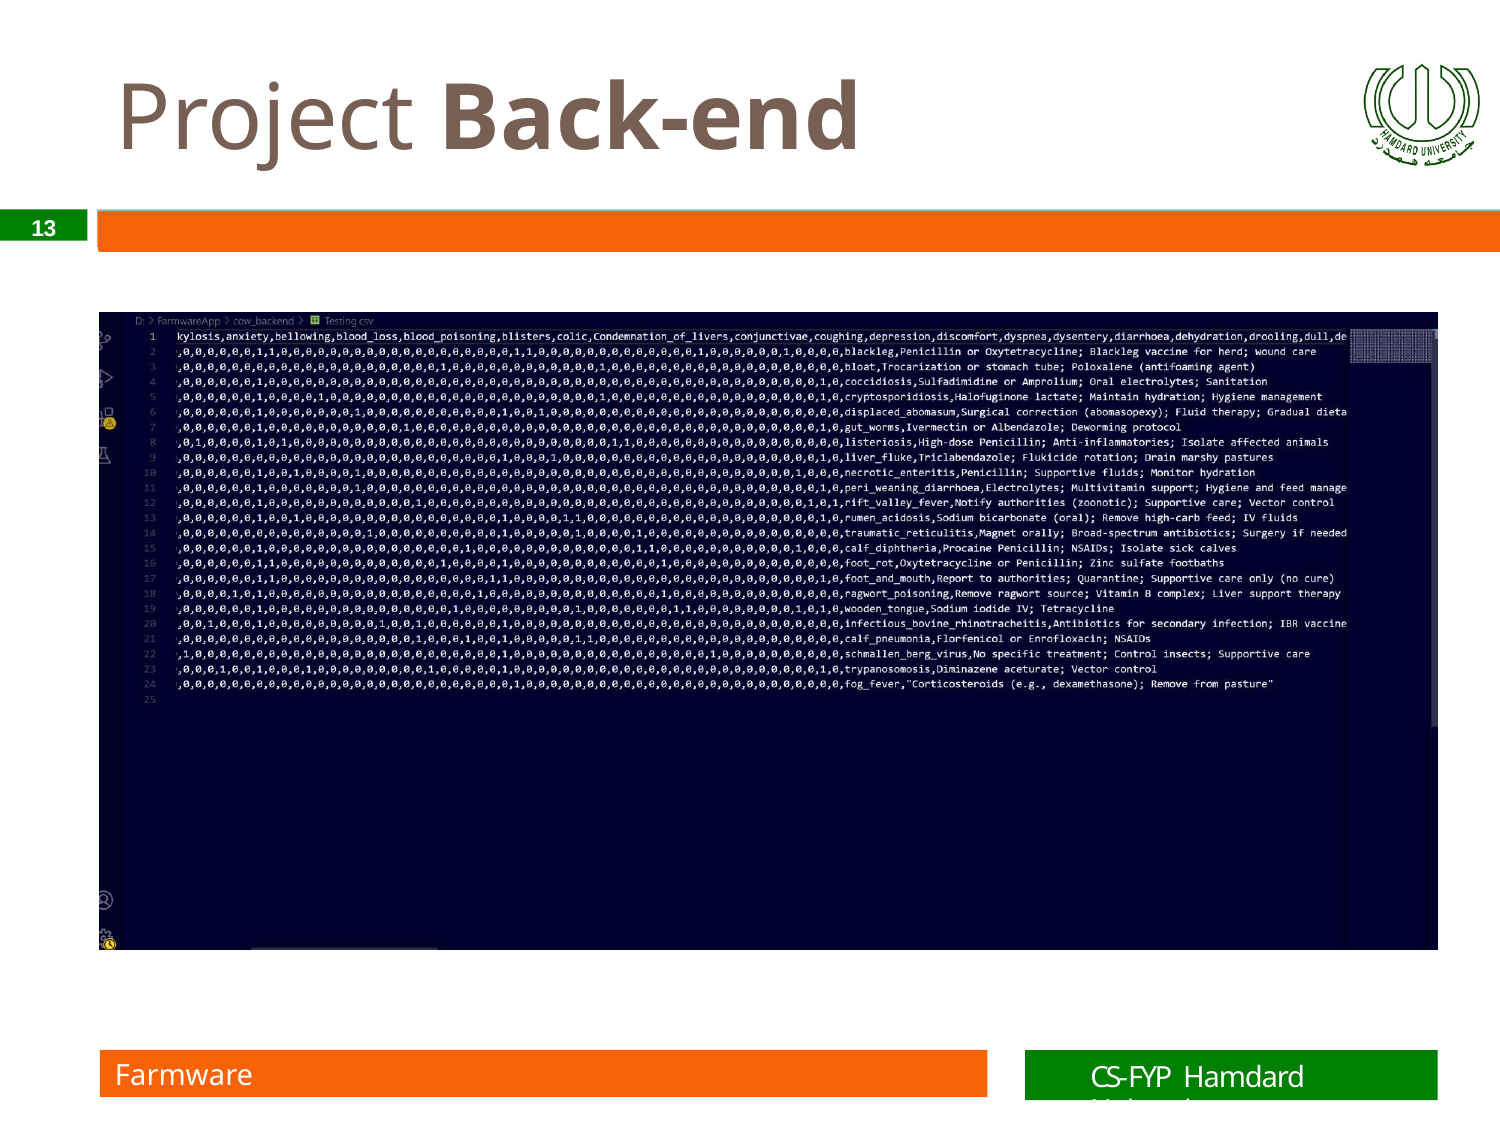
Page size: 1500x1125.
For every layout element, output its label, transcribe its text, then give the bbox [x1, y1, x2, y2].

slide_number Farmware App [113, 1058, 294, 1125]
text_box [99, 1049, 988, 1097]
picture [99, 312, 1438, 951]
picture [1363, 63, 1480, 166]
footer CS-FYP Hamdard University [1088, 1059, 1426, 1125]
title Project Back-end [113, 55, 950, 247]
text_box [1025, 1050, 1438, 1101]
text_box 13 [0, 209, 88, 241]
